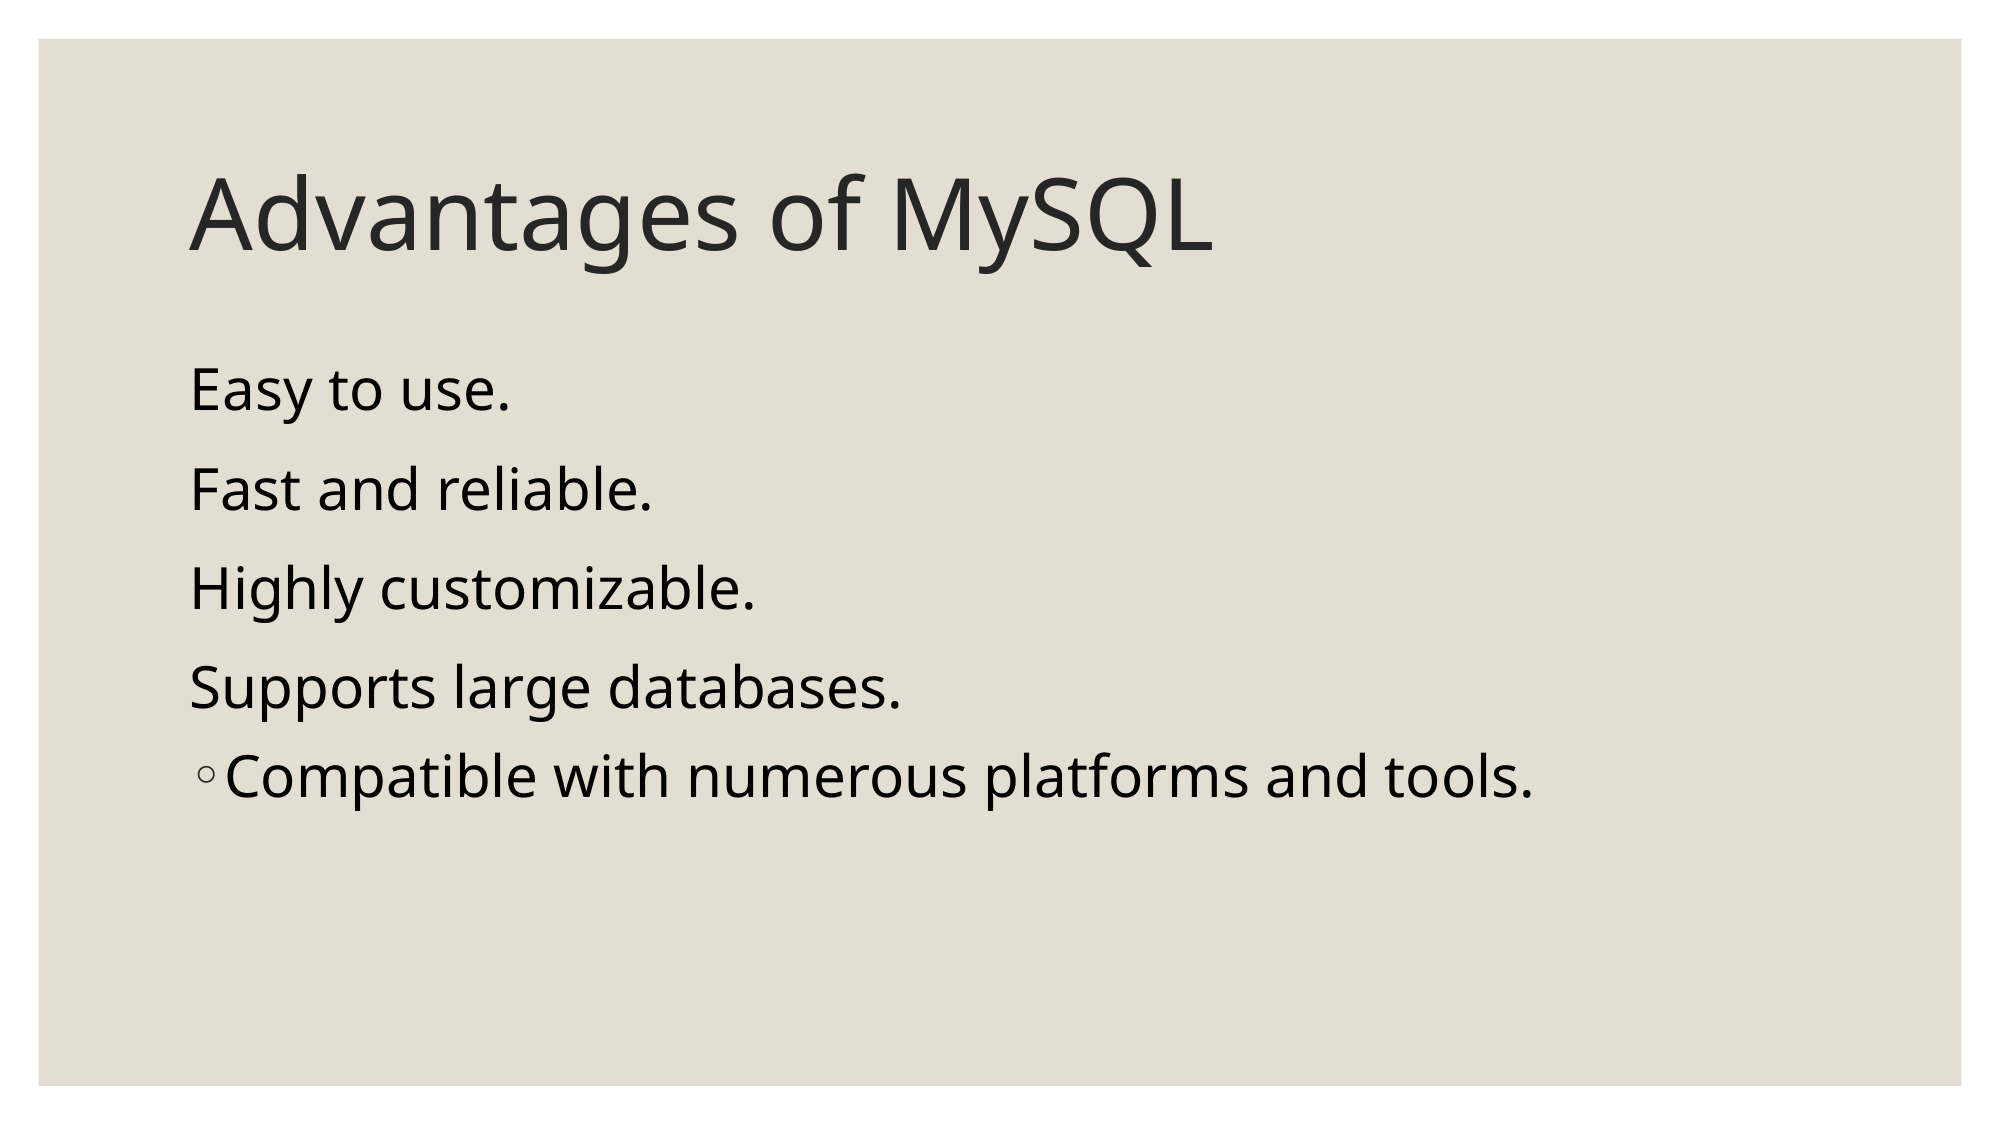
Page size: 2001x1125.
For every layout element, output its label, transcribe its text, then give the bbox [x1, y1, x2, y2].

list Easy to use. Fast and reliable. Highly customizable. Supports large databases. Compatible with numerous platforms and tools. [174, 345, 1825, 990]
title Advantages of MySQL [174, 105, 1825, 331]
